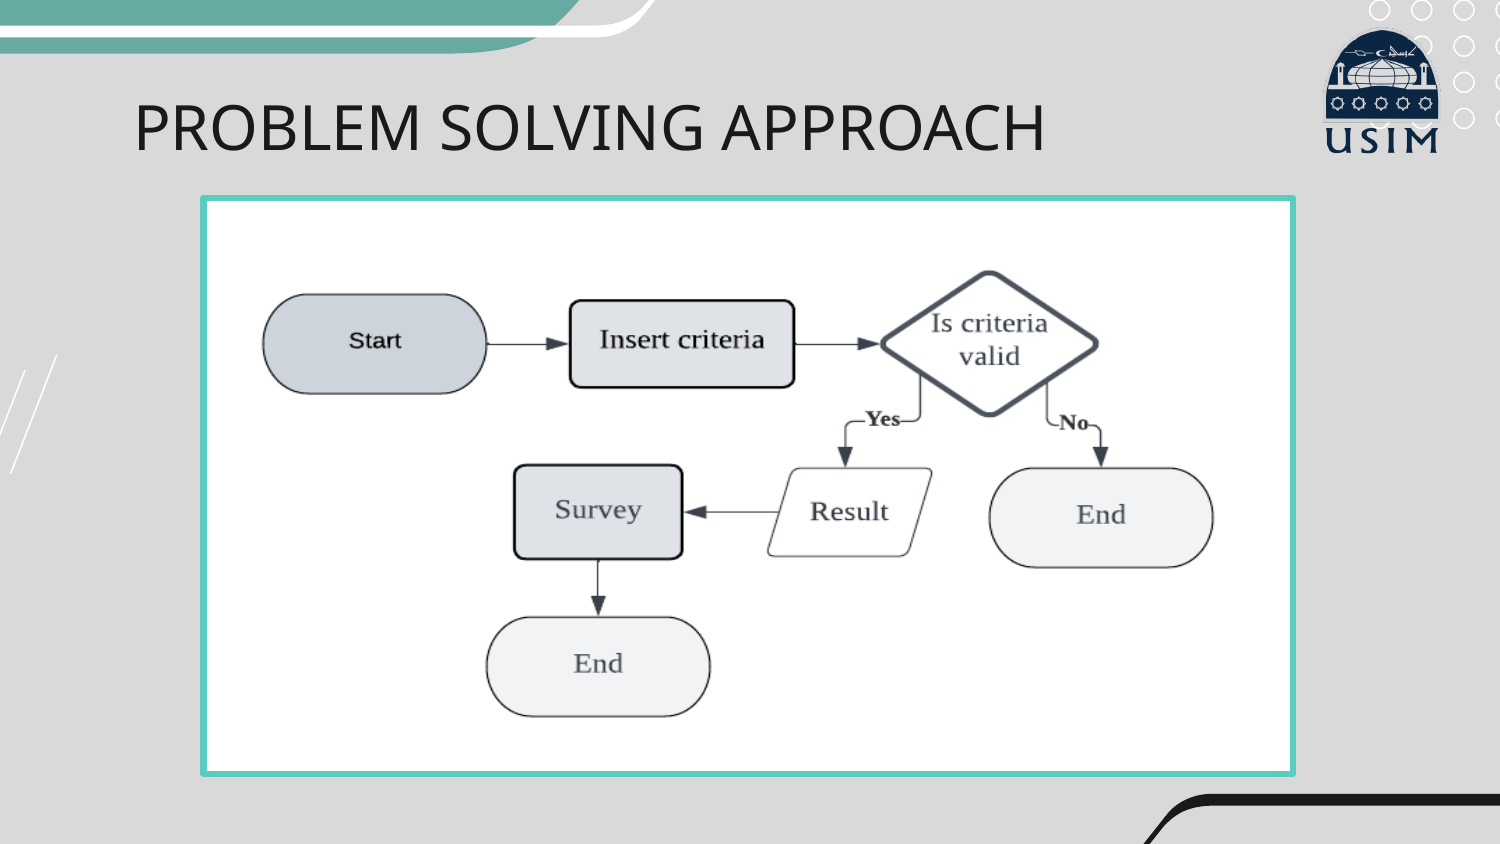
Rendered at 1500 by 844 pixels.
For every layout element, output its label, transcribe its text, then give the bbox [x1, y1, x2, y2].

picture [206, 200, 1290, 771]
text_box [638, 183, 1500, 708]
title PROBLEM SOLVING APPROACH [118, 72, 1185, 167]
picture [1190, 0, 1500, 181]
